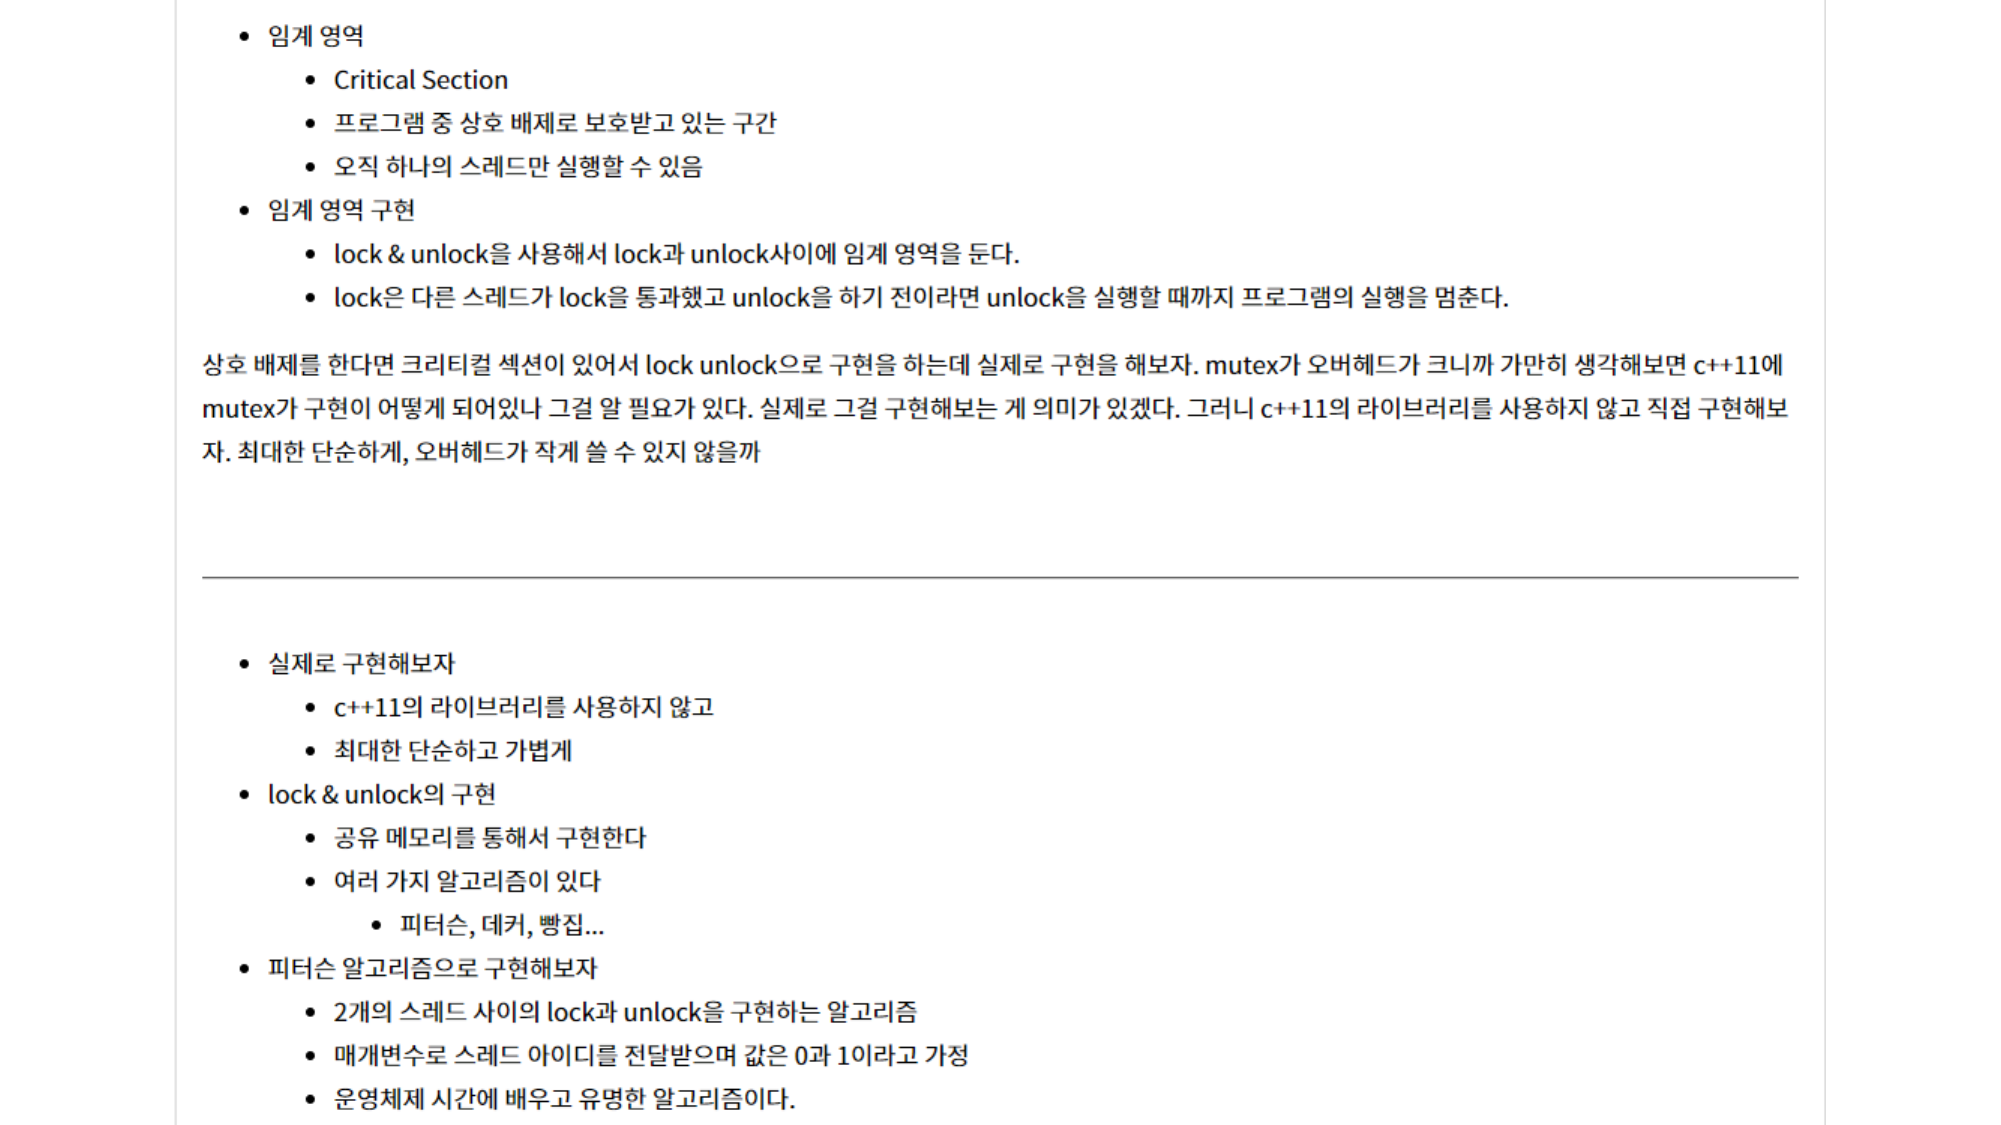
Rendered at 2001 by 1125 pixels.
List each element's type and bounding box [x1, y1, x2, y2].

picture [174, 0, 1826, 1125]
